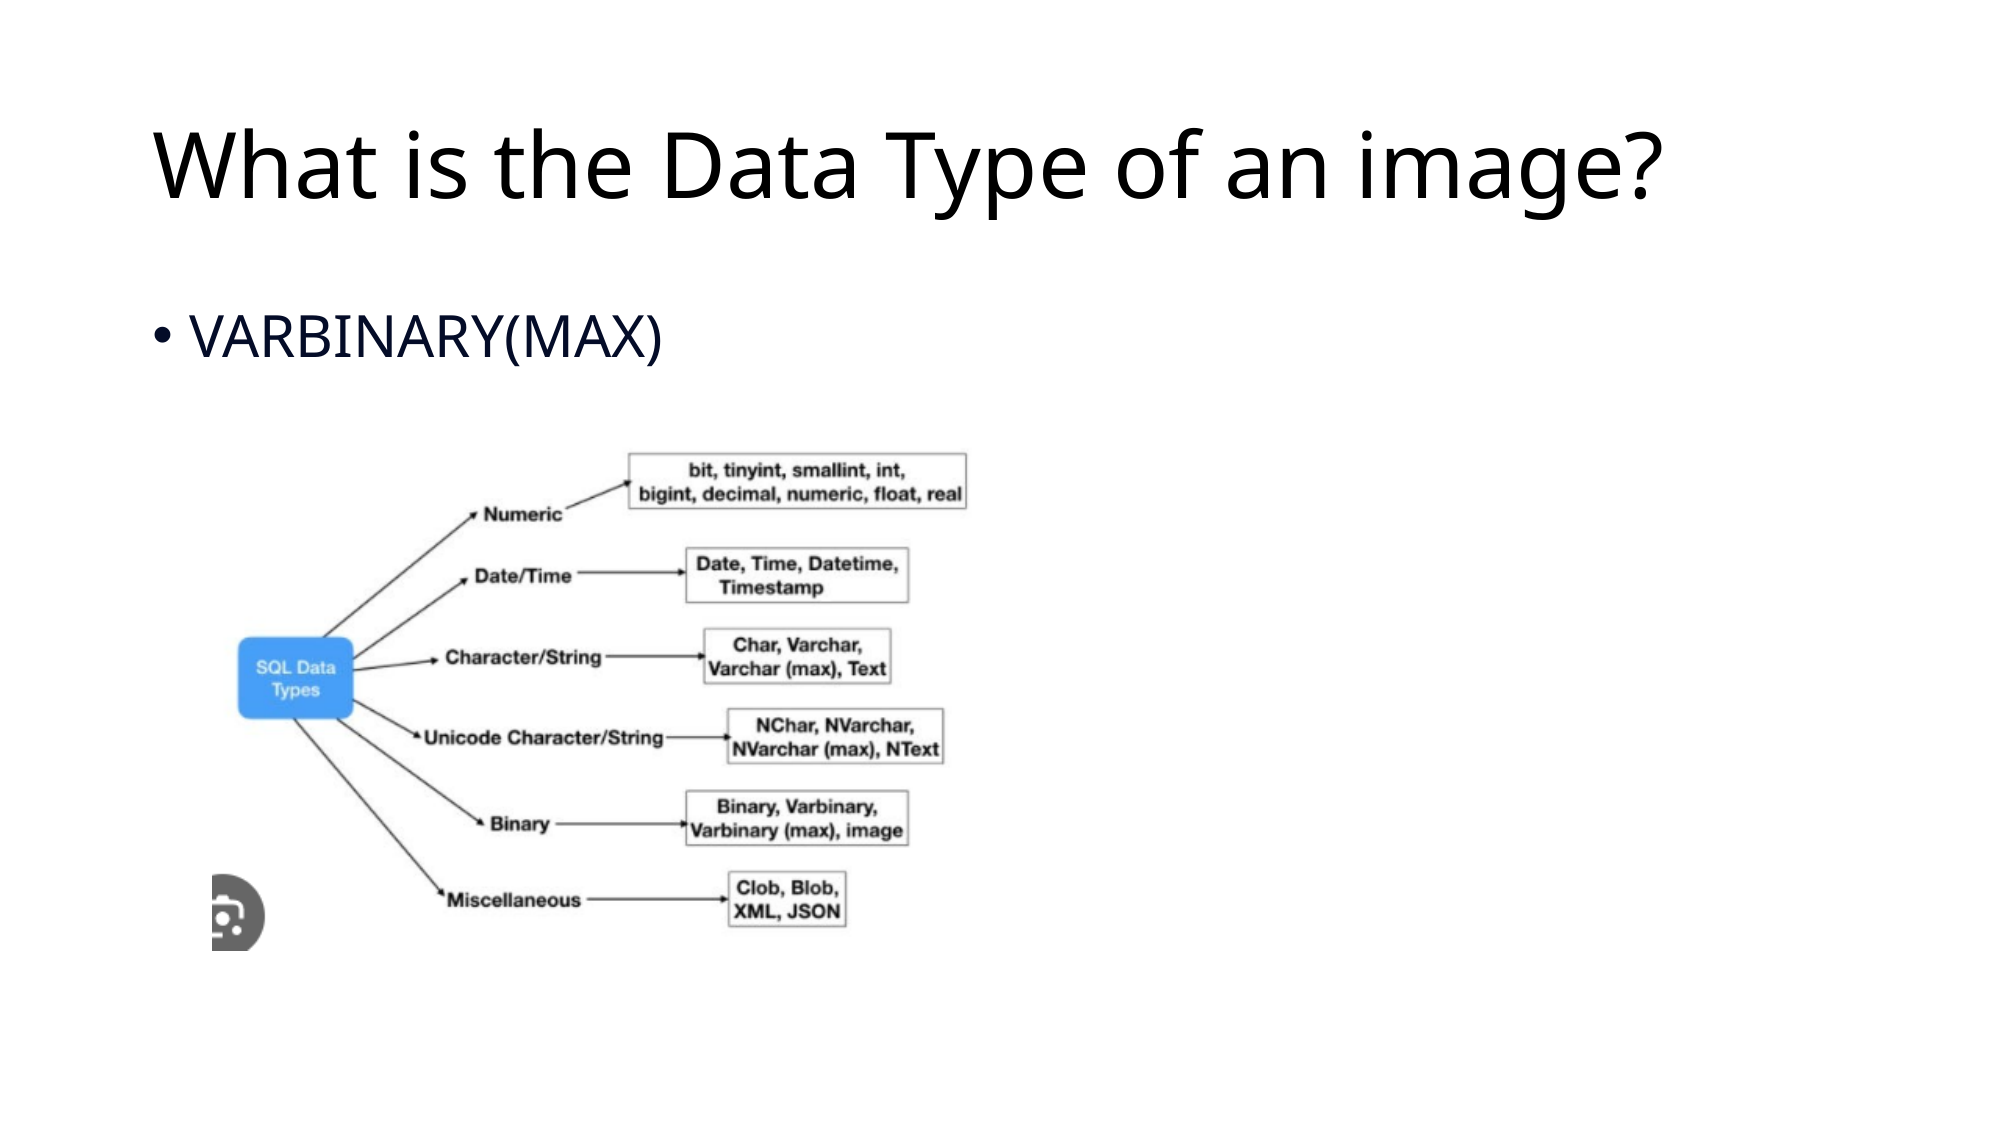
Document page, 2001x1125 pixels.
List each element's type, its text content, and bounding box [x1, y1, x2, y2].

picture [212, 425, 1000, 951]
title What is the Data Type of an image? [137, 59, 1863, 278]
list VARBINARY(MAX) [137, 299, 1863, 1014]
